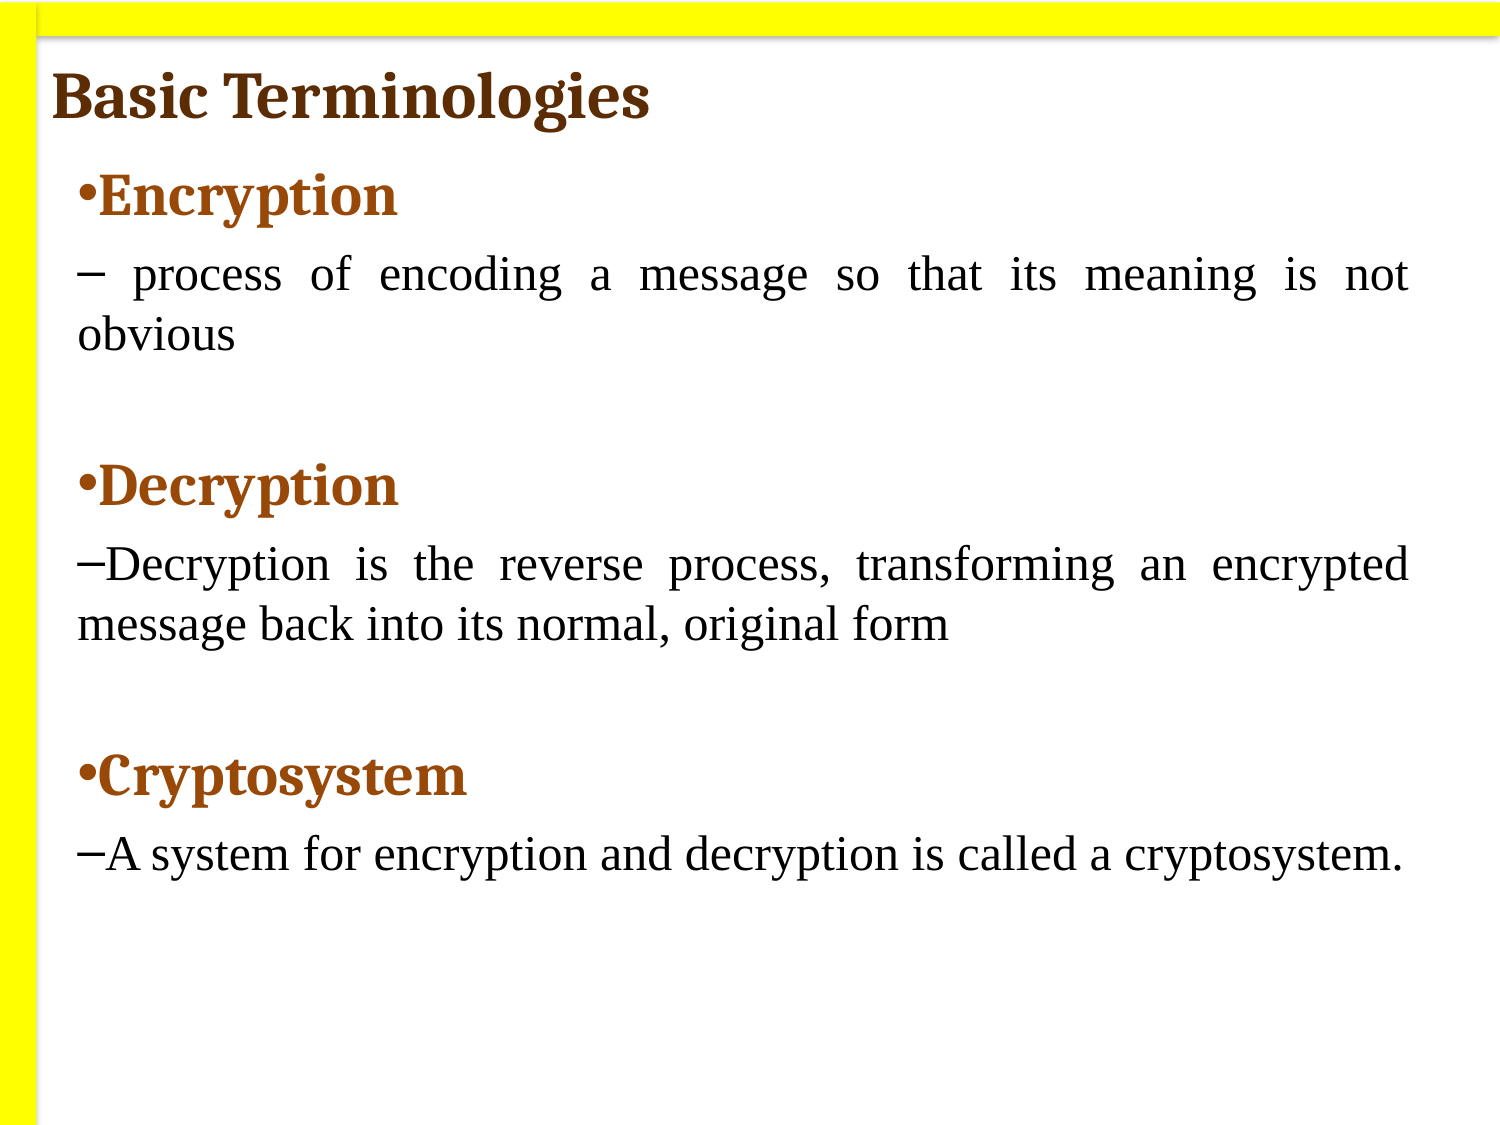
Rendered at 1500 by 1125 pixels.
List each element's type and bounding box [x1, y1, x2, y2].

text_box [0, 2, 1500, 1125]
